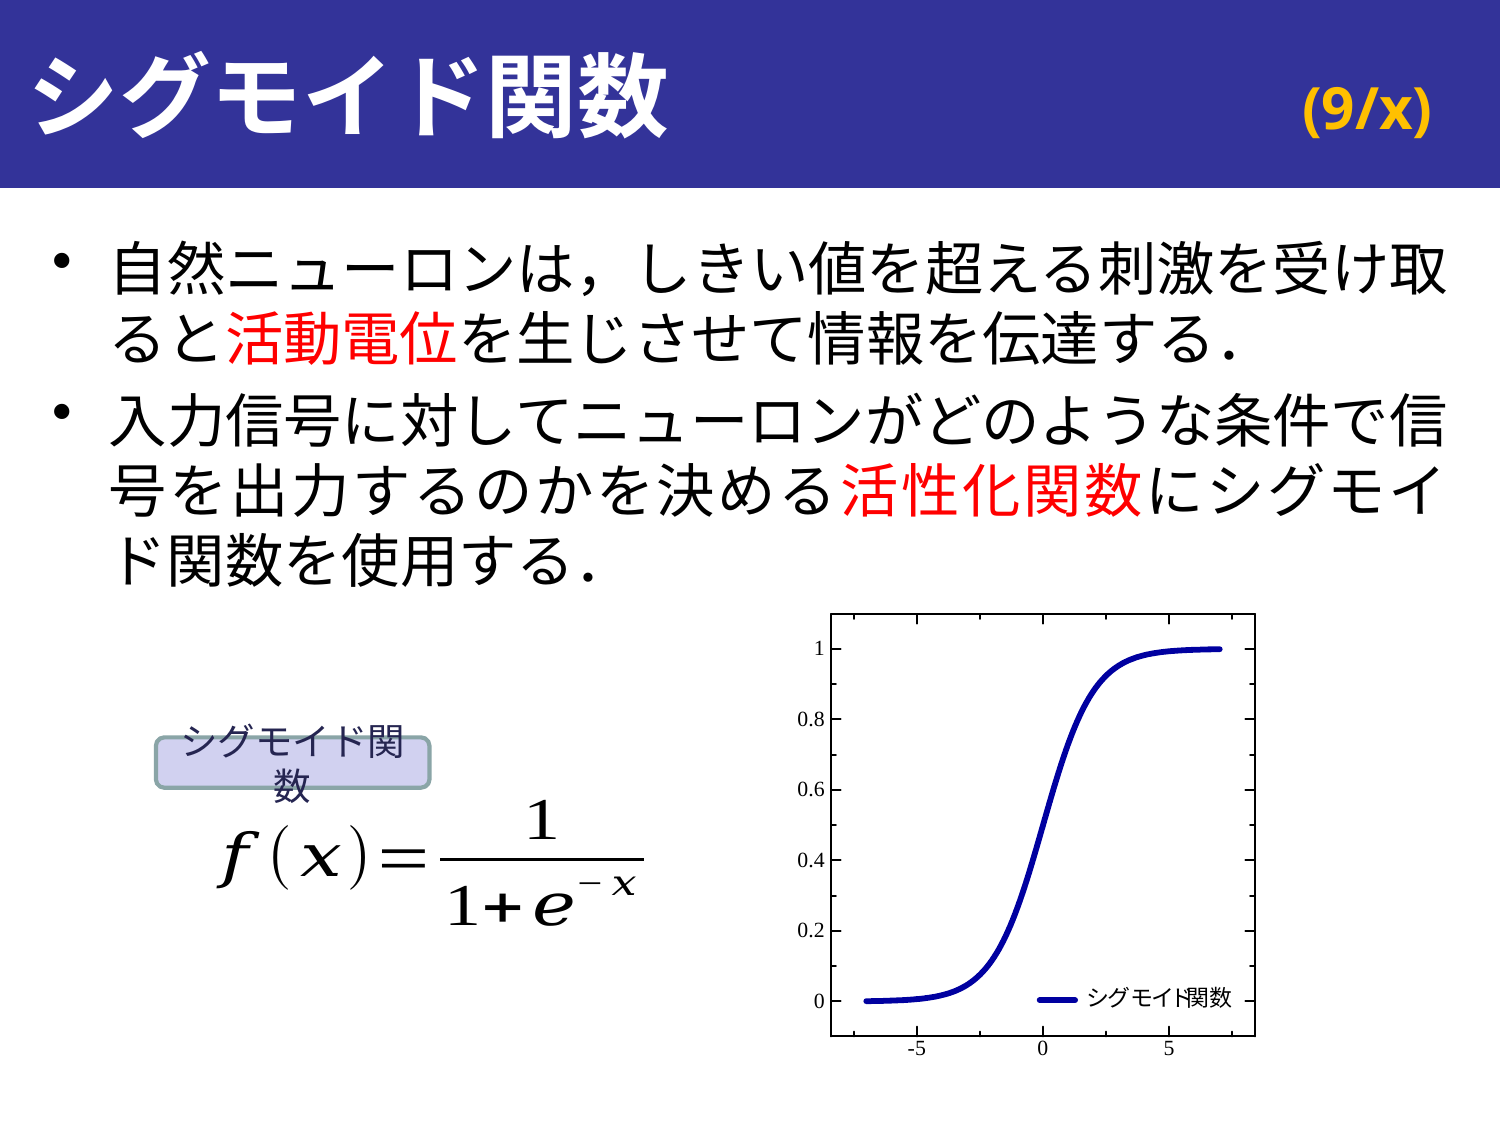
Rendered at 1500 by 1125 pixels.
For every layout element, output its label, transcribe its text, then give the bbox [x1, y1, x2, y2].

title シグモイド関数 [12, 0, 1500, 188]
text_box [155, 737, 648, 937]
picture [793, 609, 1260, 1066]
list 自然ニューロンは，しきい値を超える刺激を受け取ると活動電位を生じさせて情報を伝達する． 入力信号に対してニューロンがどのような条件で信号を出力するのかを決める活性化関数にシグモイド関数を使用する． [37, 224, 1463, 610]
